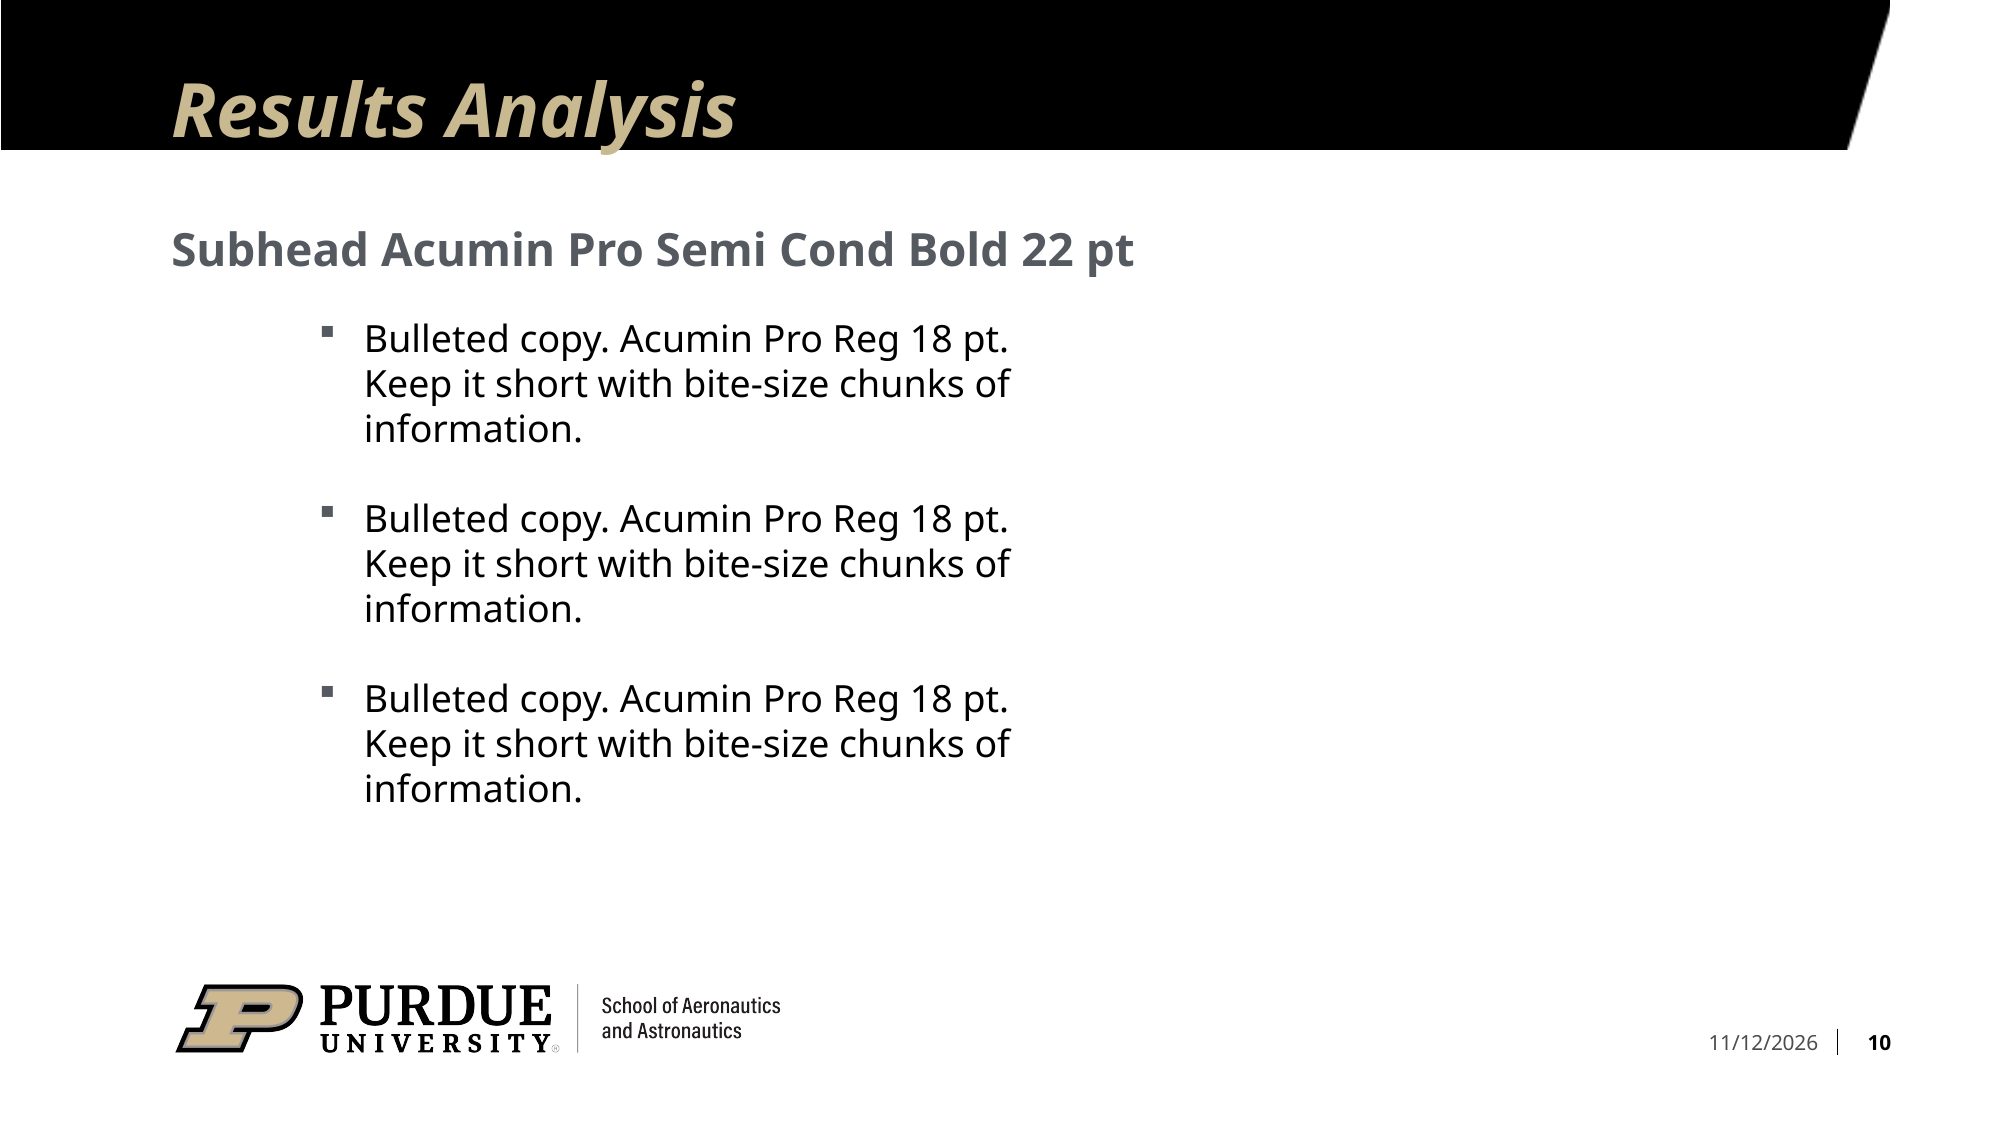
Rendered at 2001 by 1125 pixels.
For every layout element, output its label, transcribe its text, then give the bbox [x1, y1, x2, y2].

slide_number 10 [1839, 1013, 1920, 1074]
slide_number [1648, 1017, 1834, 1071]
title Results Analysis [168, 70, 1689, 160]
list Bulleted copy. Acumin Pro Reg 18 pt. Keep it short with bite-size chunks of information. Bulleted copy. Acumin Pro Reg 18 pt. Keep it short with bite-size chunks of information. Bulleted copy. Acumin Pro Reg 18 pt. Keep it short with bite-size chunks of information. [318, 314, 1072, 875]
subtitle Subhead Acumin Pro Semi Cond Bold 22 pt [171, 220, 1367, 277]
picture [175, 981, 890, 1057]
